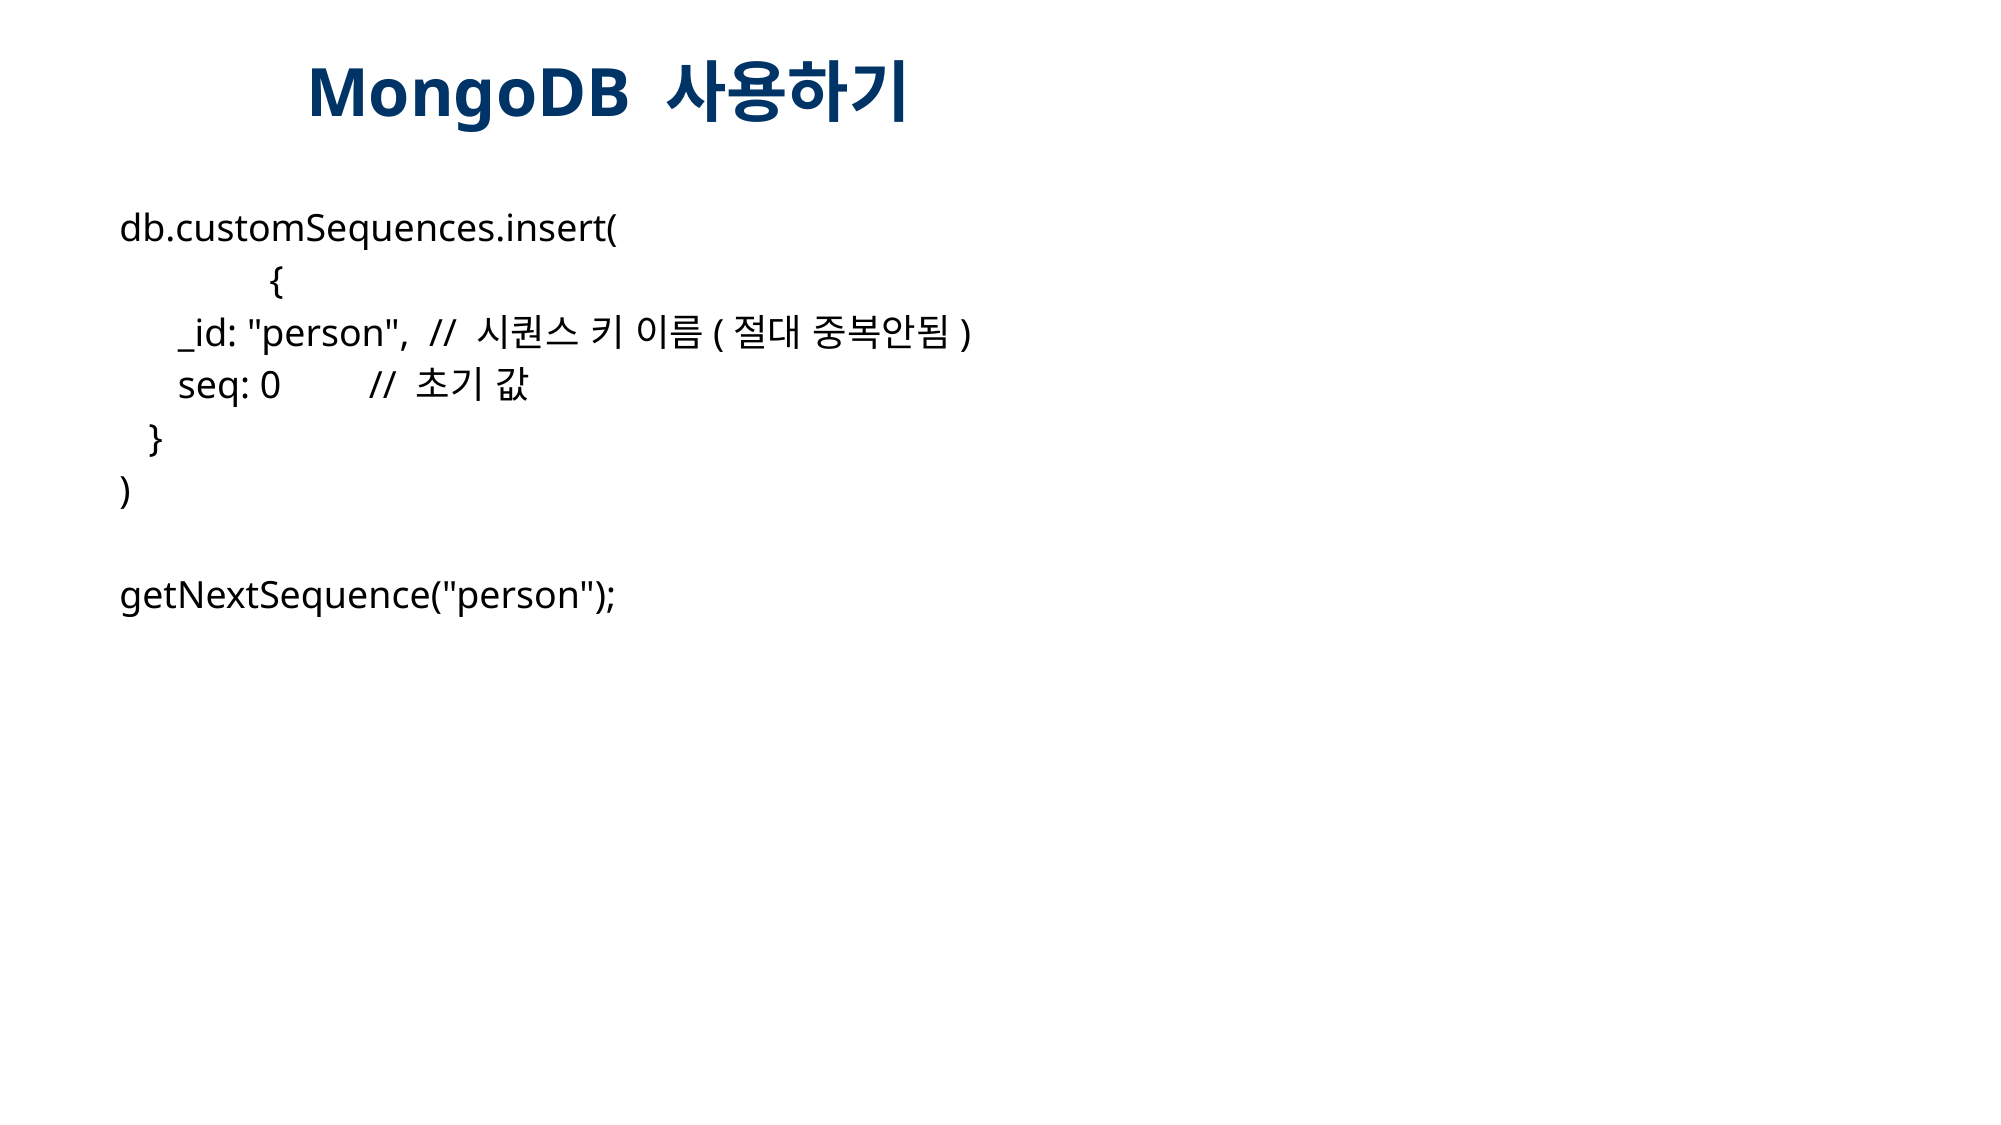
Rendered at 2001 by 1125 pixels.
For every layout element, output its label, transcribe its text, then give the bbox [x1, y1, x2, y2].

title MongoDB 사용하기 [291, 19, 1674, 161]
list db.customSequences.insert( { _id: "person", // 시퀀스 키 이름(절대 중복안됨) seq: 0 // 초기 값 } ) getNextSequence("person"); [104, 196, 1930, 1059]
